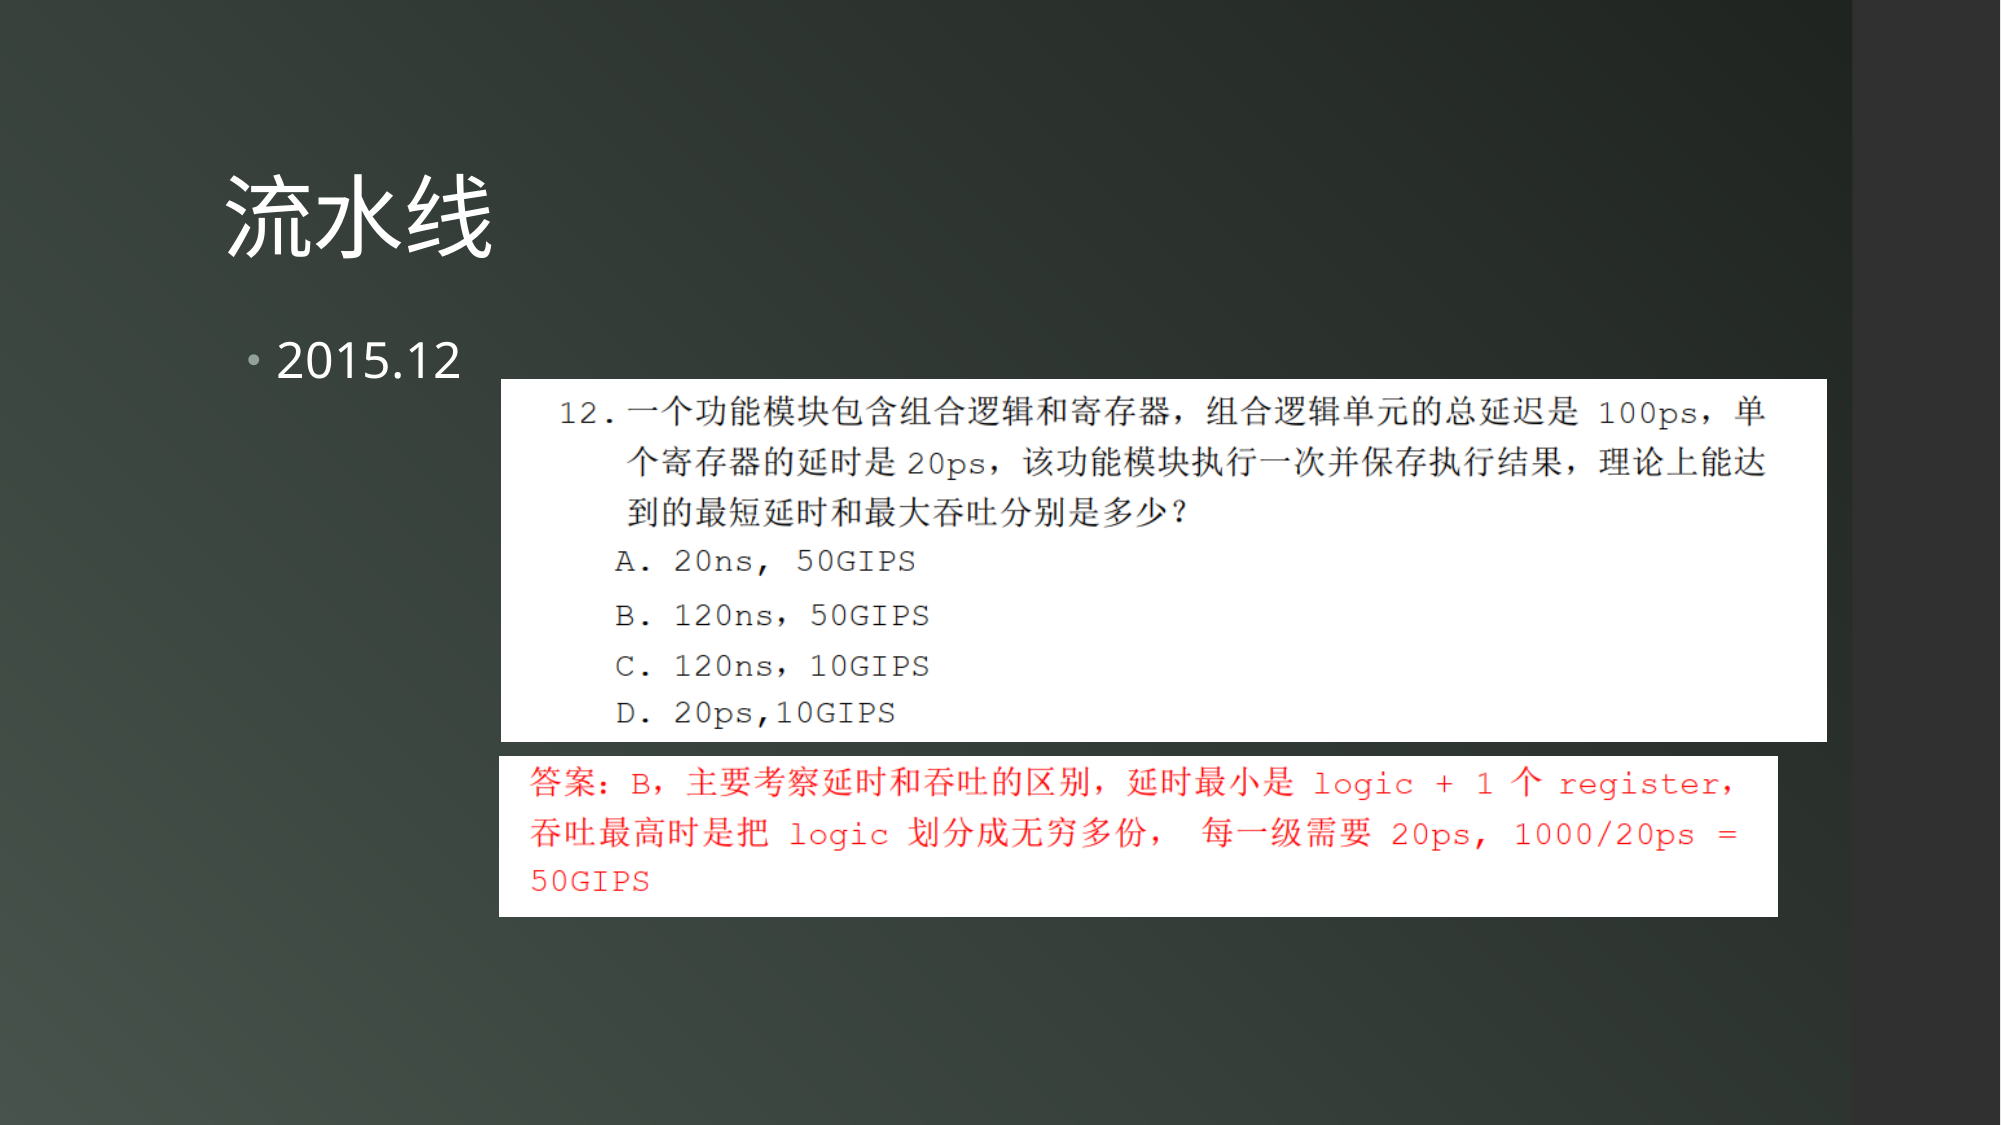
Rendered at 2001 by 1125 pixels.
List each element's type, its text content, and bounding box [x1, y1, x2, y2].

picture [498, 755, 1778, 917]
picture [501, 378, 1827, 742]
title 流水线 [206, 60, 1797, 278]
text_box 2015.12 [231, 324, 1642, 1039]
